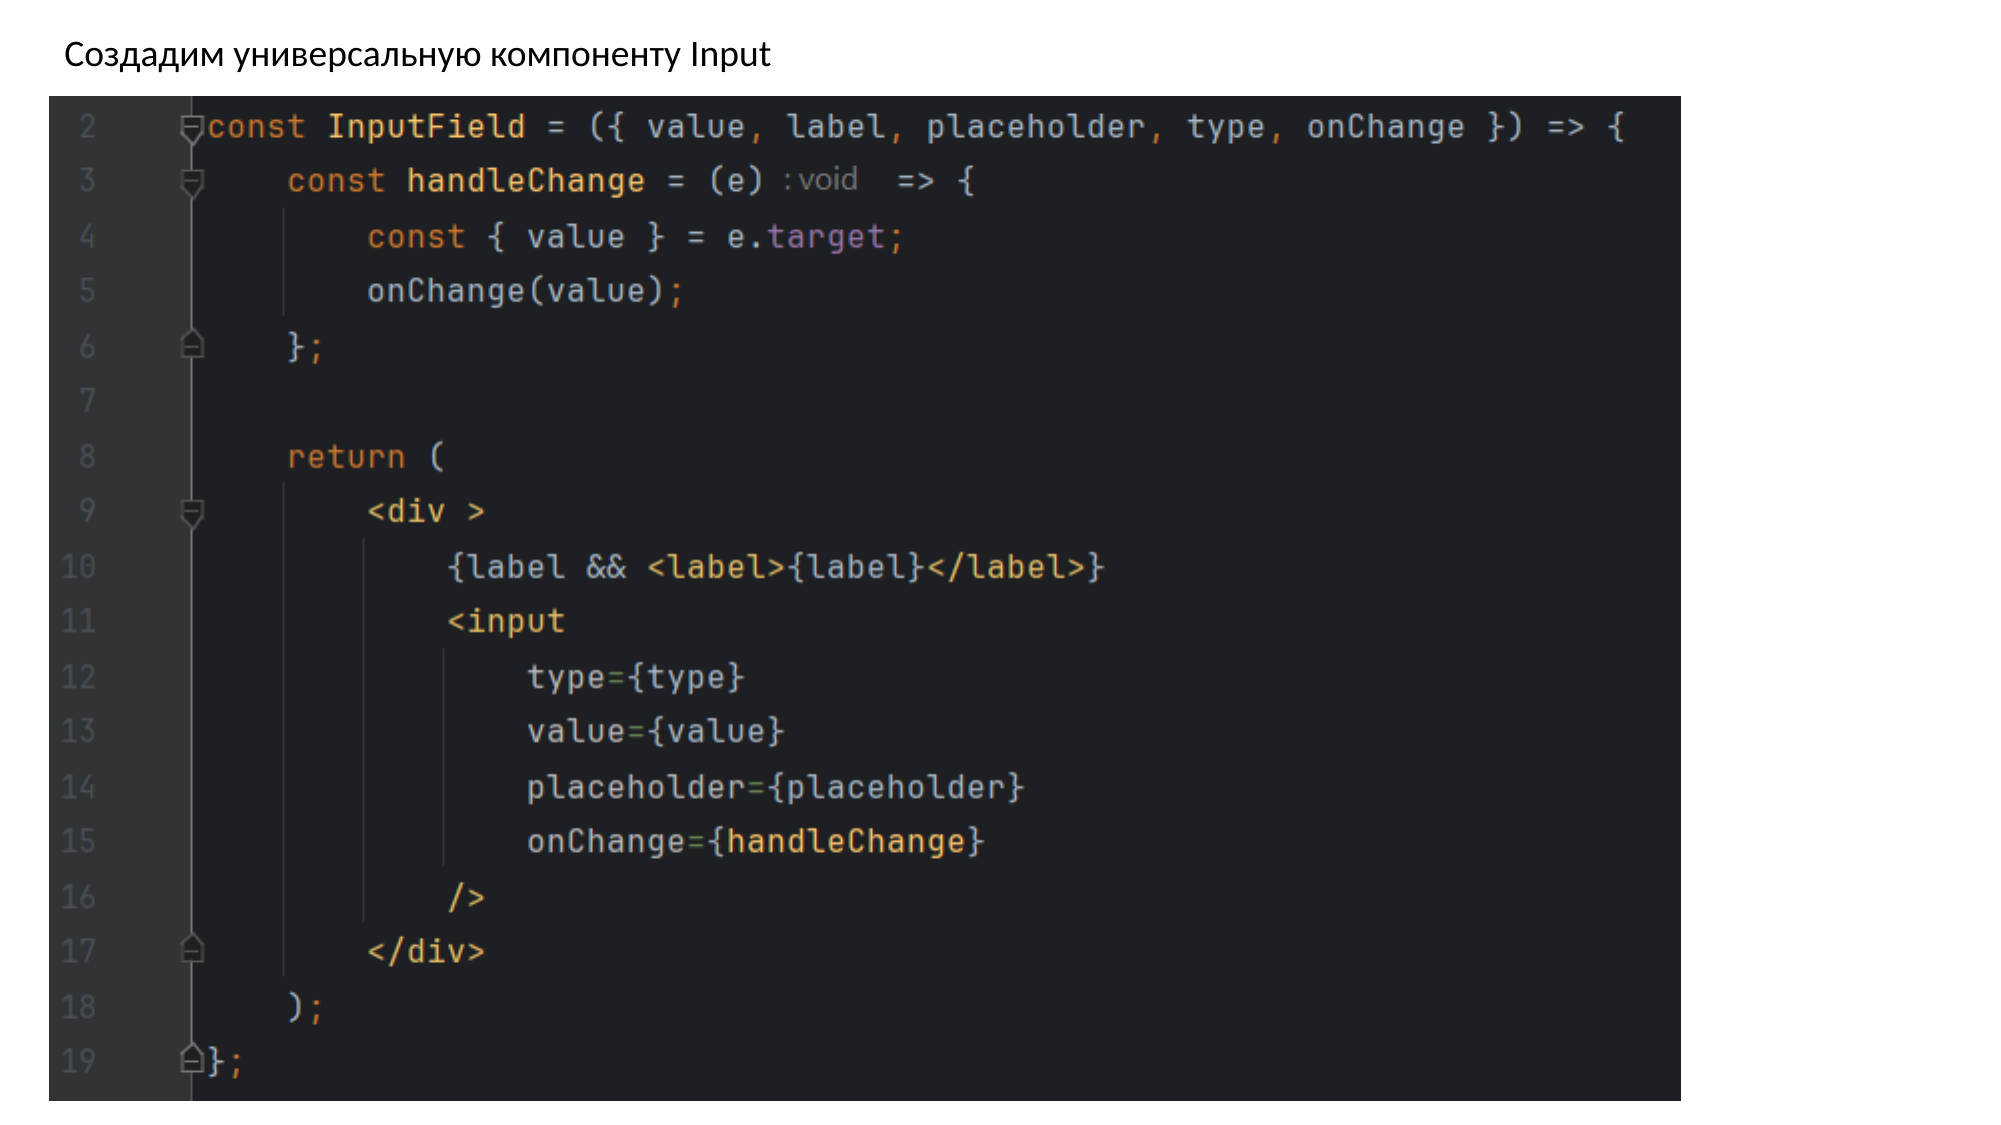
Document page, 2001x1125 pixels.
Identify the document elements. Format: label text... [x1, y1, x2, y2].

picture [49, 96, 1681, 1101]
text_box Создадим универсальную компоненту Input [49, 21, 1736, 82]
